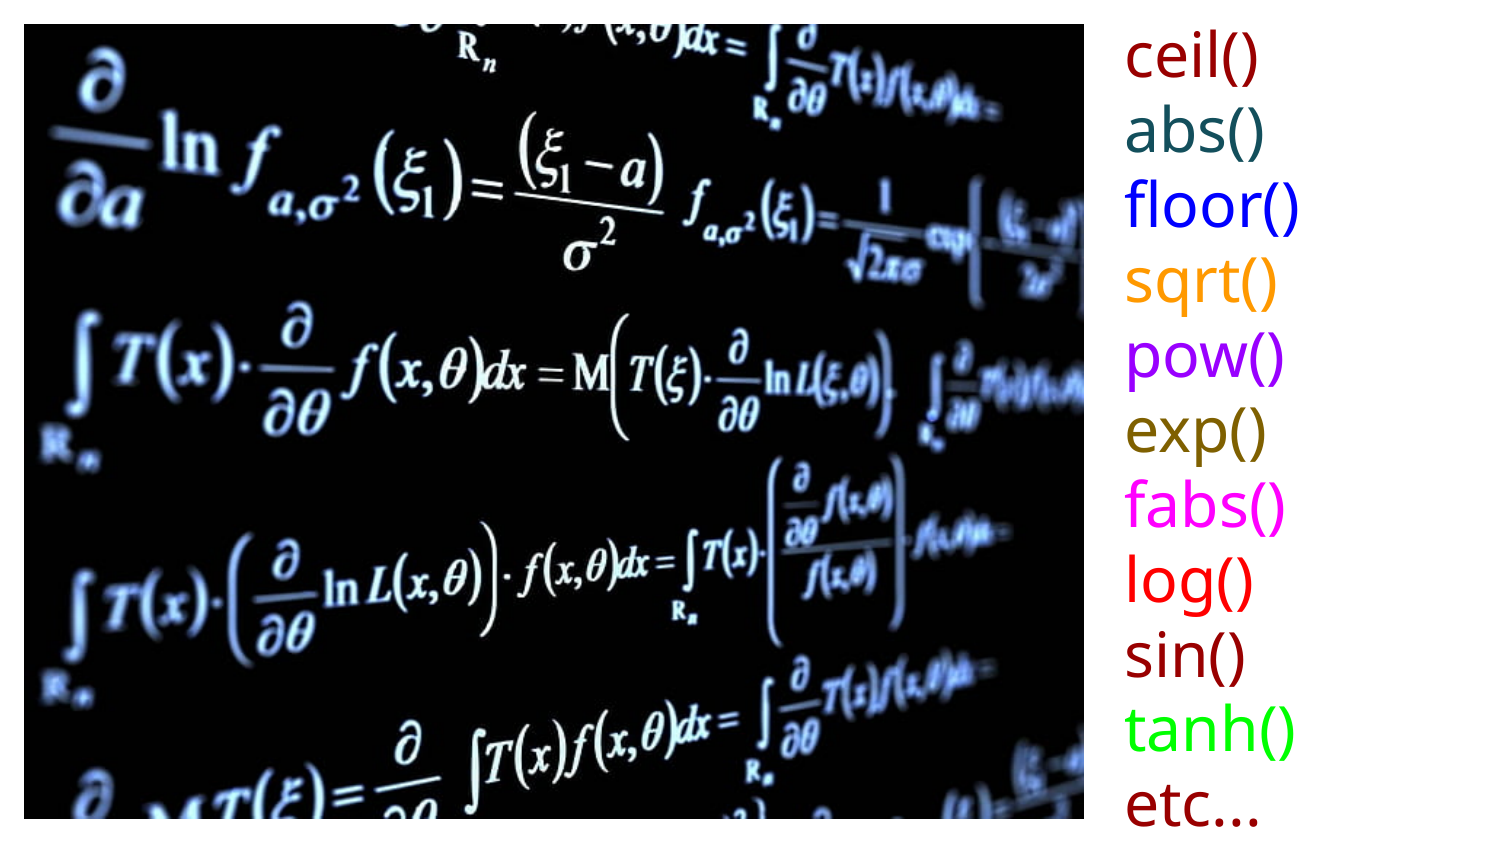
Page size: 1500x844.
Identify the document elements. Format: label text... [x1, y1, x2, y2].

text_box ceil() abs() floor() sqrt() pow() exp() fabs() log() sin() tanh() etc... [1109, 0, 1468, 844]
picture [24, 24, 1084, 819]
